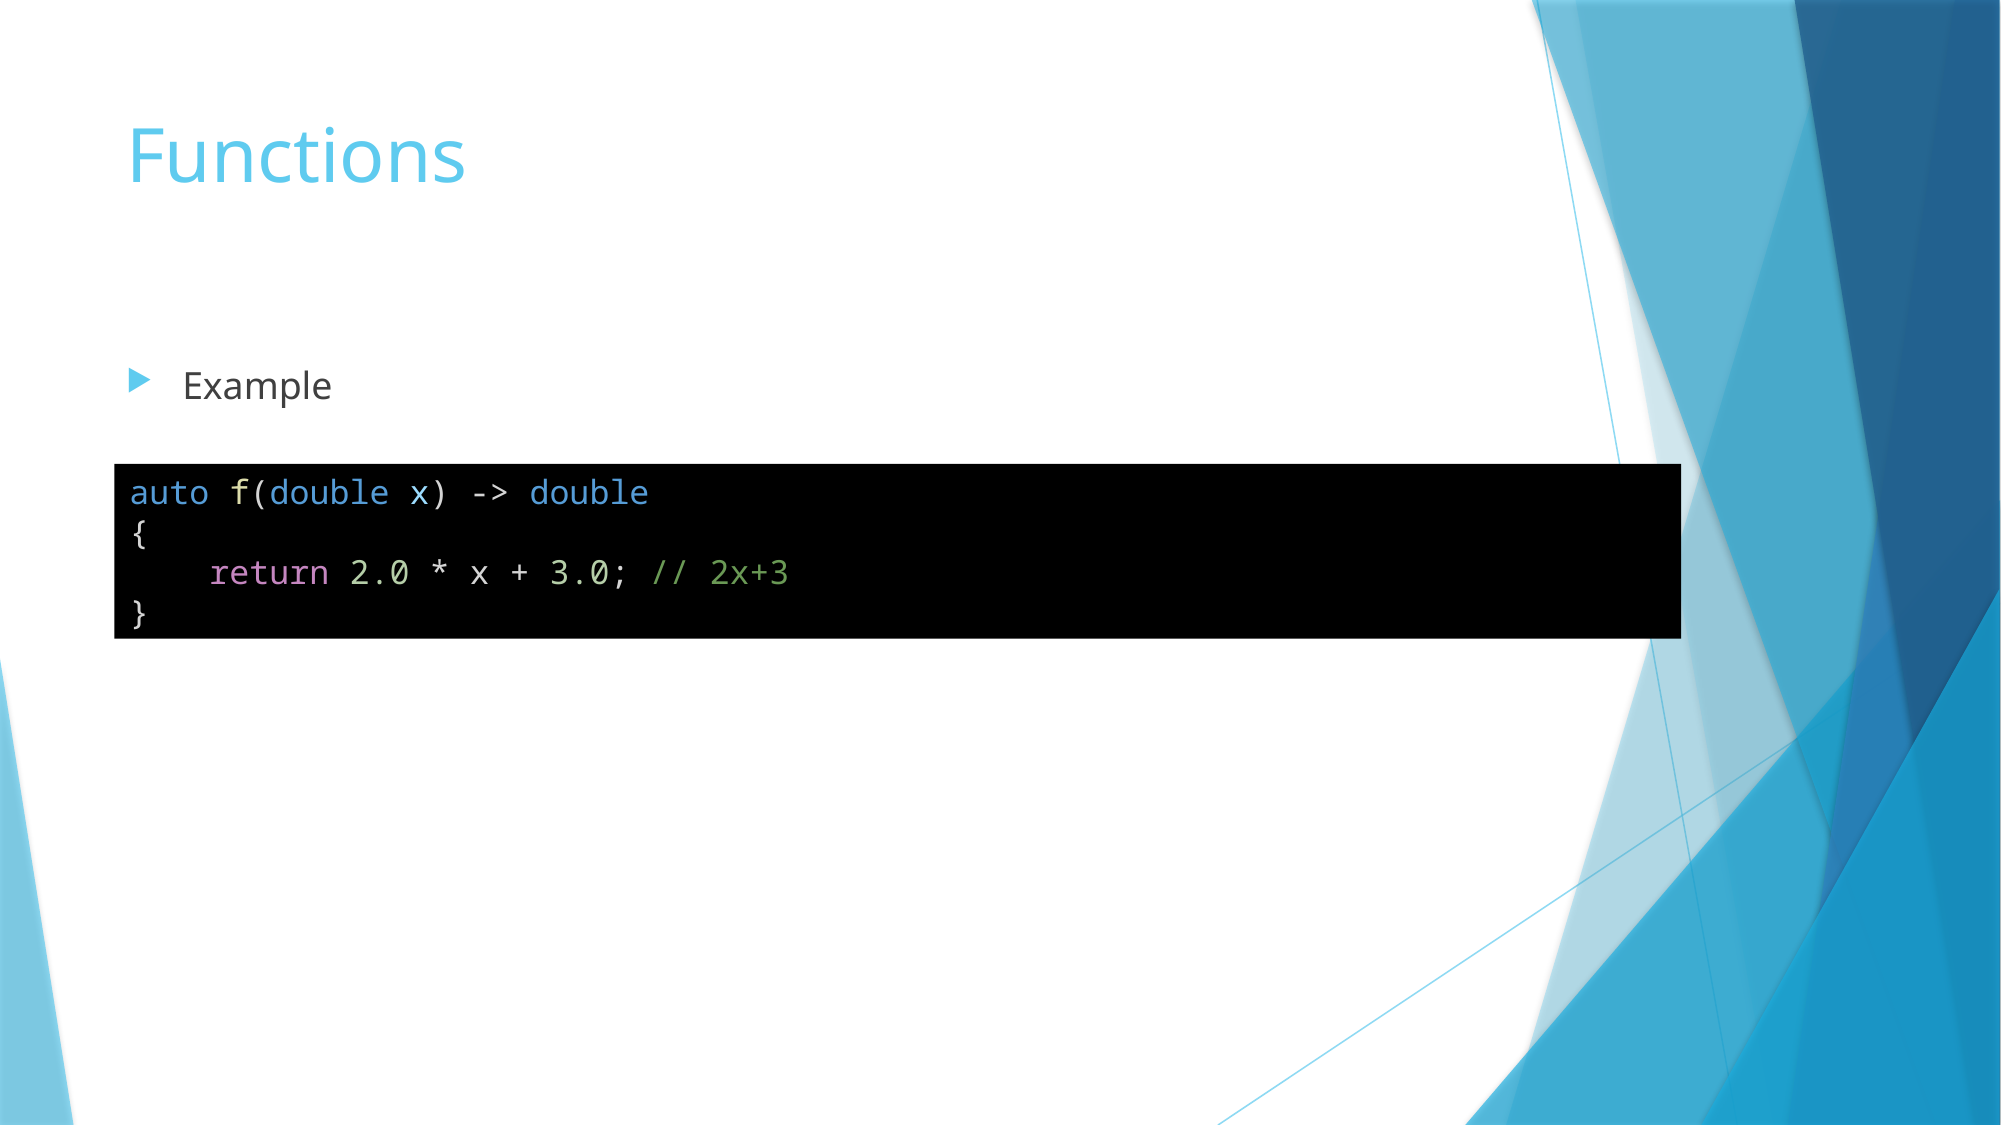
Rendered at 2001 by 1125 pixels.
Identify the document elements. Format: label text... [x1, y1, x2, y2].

list Example [111, 354, 1522, 418]
title Functions [111, 99, 1522, 317]
text_box auto f(double x) -> double { return 2.0 * x + 3.0; // 2x+3 } [114, 463, 1682, 639]
